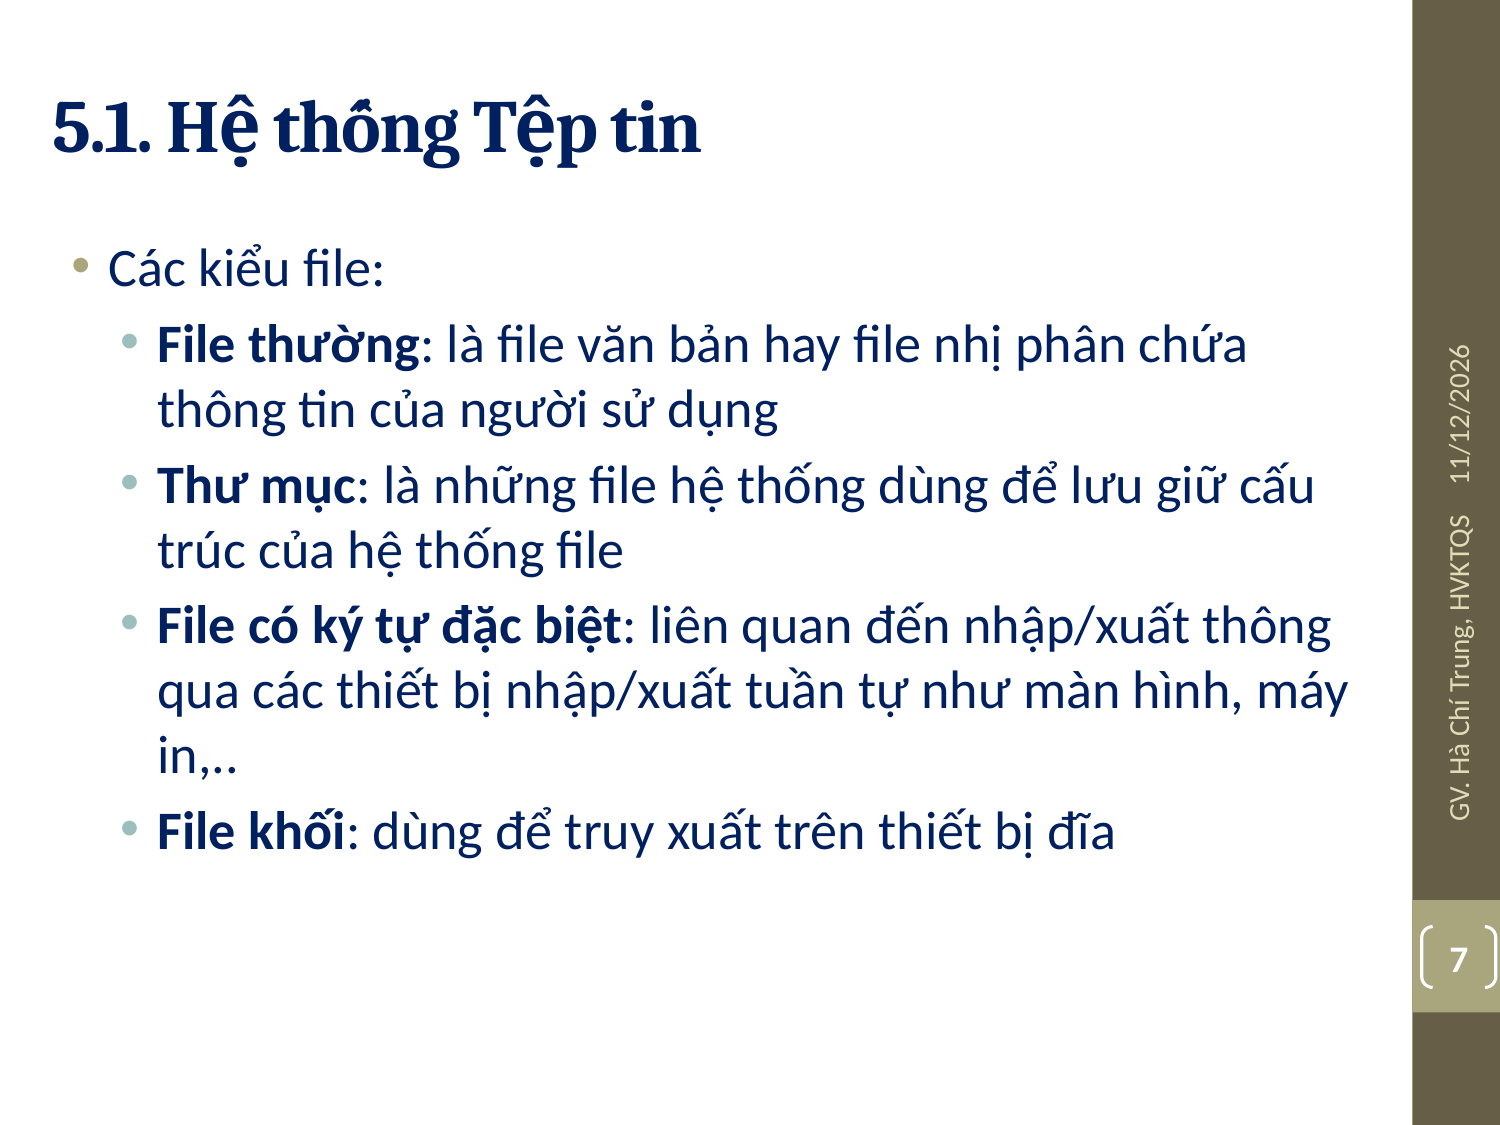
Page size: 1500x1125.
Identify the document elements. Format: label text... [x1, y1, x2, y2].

title 5.1. Hệ thống Tệp tin [37, 45, 1375, 200]
slide_number 7 [1420, 925, 1498, 990]
footer GV. Hà Chí Trung, HVKTQS [1427, 500, 1488, 889]
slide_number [1427, 100, 1488, 500]
list Các kiểu file: File thường: là file văn bản hay file nhị phân chứa thông tin của người sử dụng Thư mục: là những file hệ thống dùng để lưu giữ cấu trúc của hệ thống file File có ký tự đặc biệt: liên quan đến nhập/xuất thông qua các thiết bị nhập/xuất tuần tự như màn hình, máy in,.. File khối: dùng để truy xuất trên thiết bị đĩa [37, 224, 1375, 1100]
